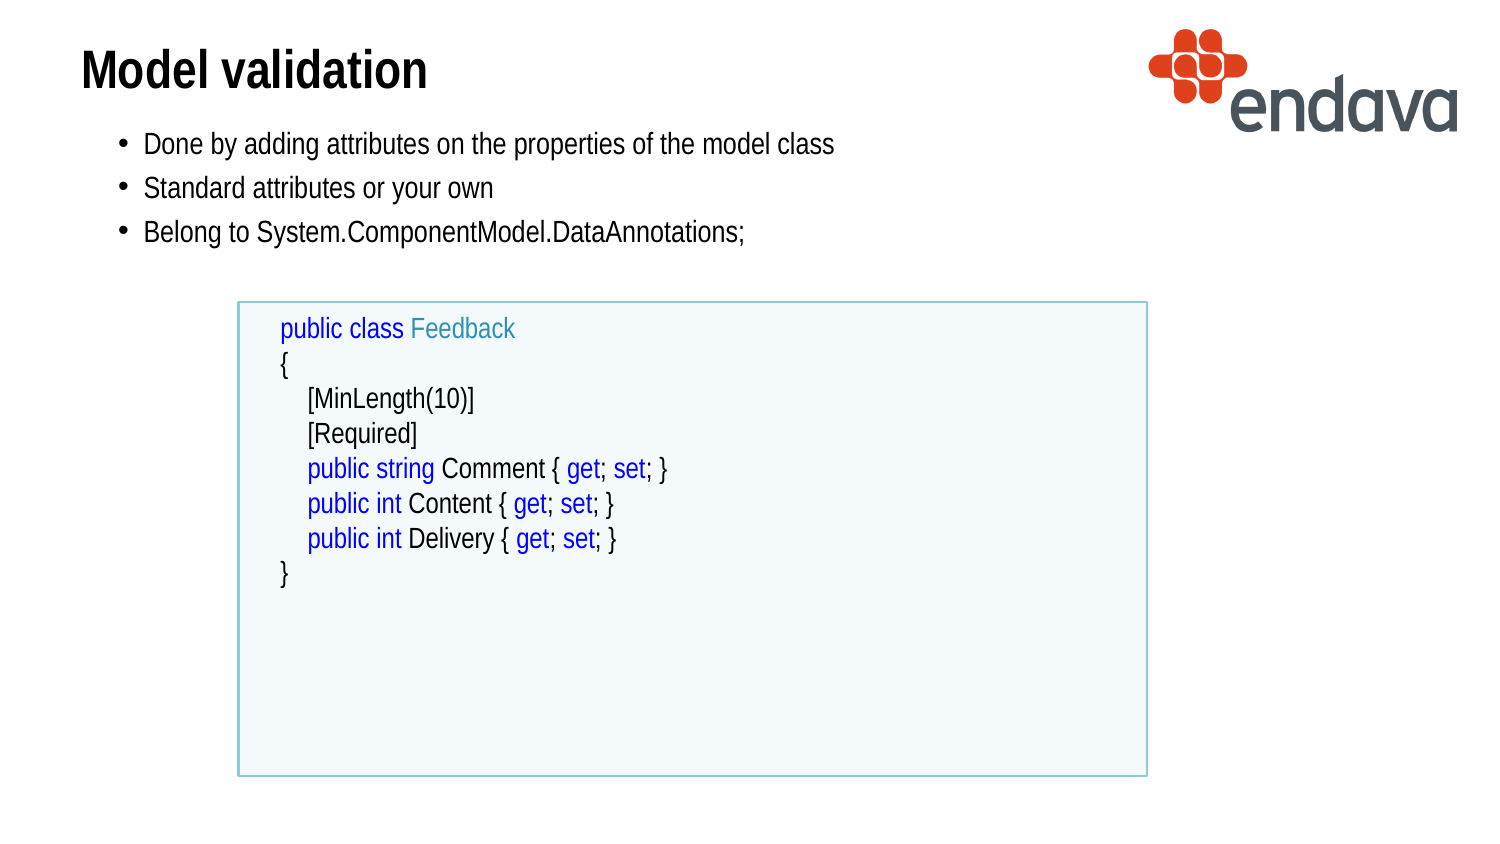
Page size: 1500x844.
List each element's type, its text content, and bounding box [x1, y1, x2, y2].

text_box public class Feedback { [MinLength(10)] [Required] public string Comment { get; set; } public int Content { get; set; } public int Delivery { get; set; } } [238, 301, 1147, 776]
text_box Model validation [66, 19, 1434, 117]
list Done by adding attributes on the properties of the model class Standard attributes or your own Belong to System.ComponentModel.DataAnnotations; [103, 120, 1397, 258]
picture [1146, 26, 1457, 133]
